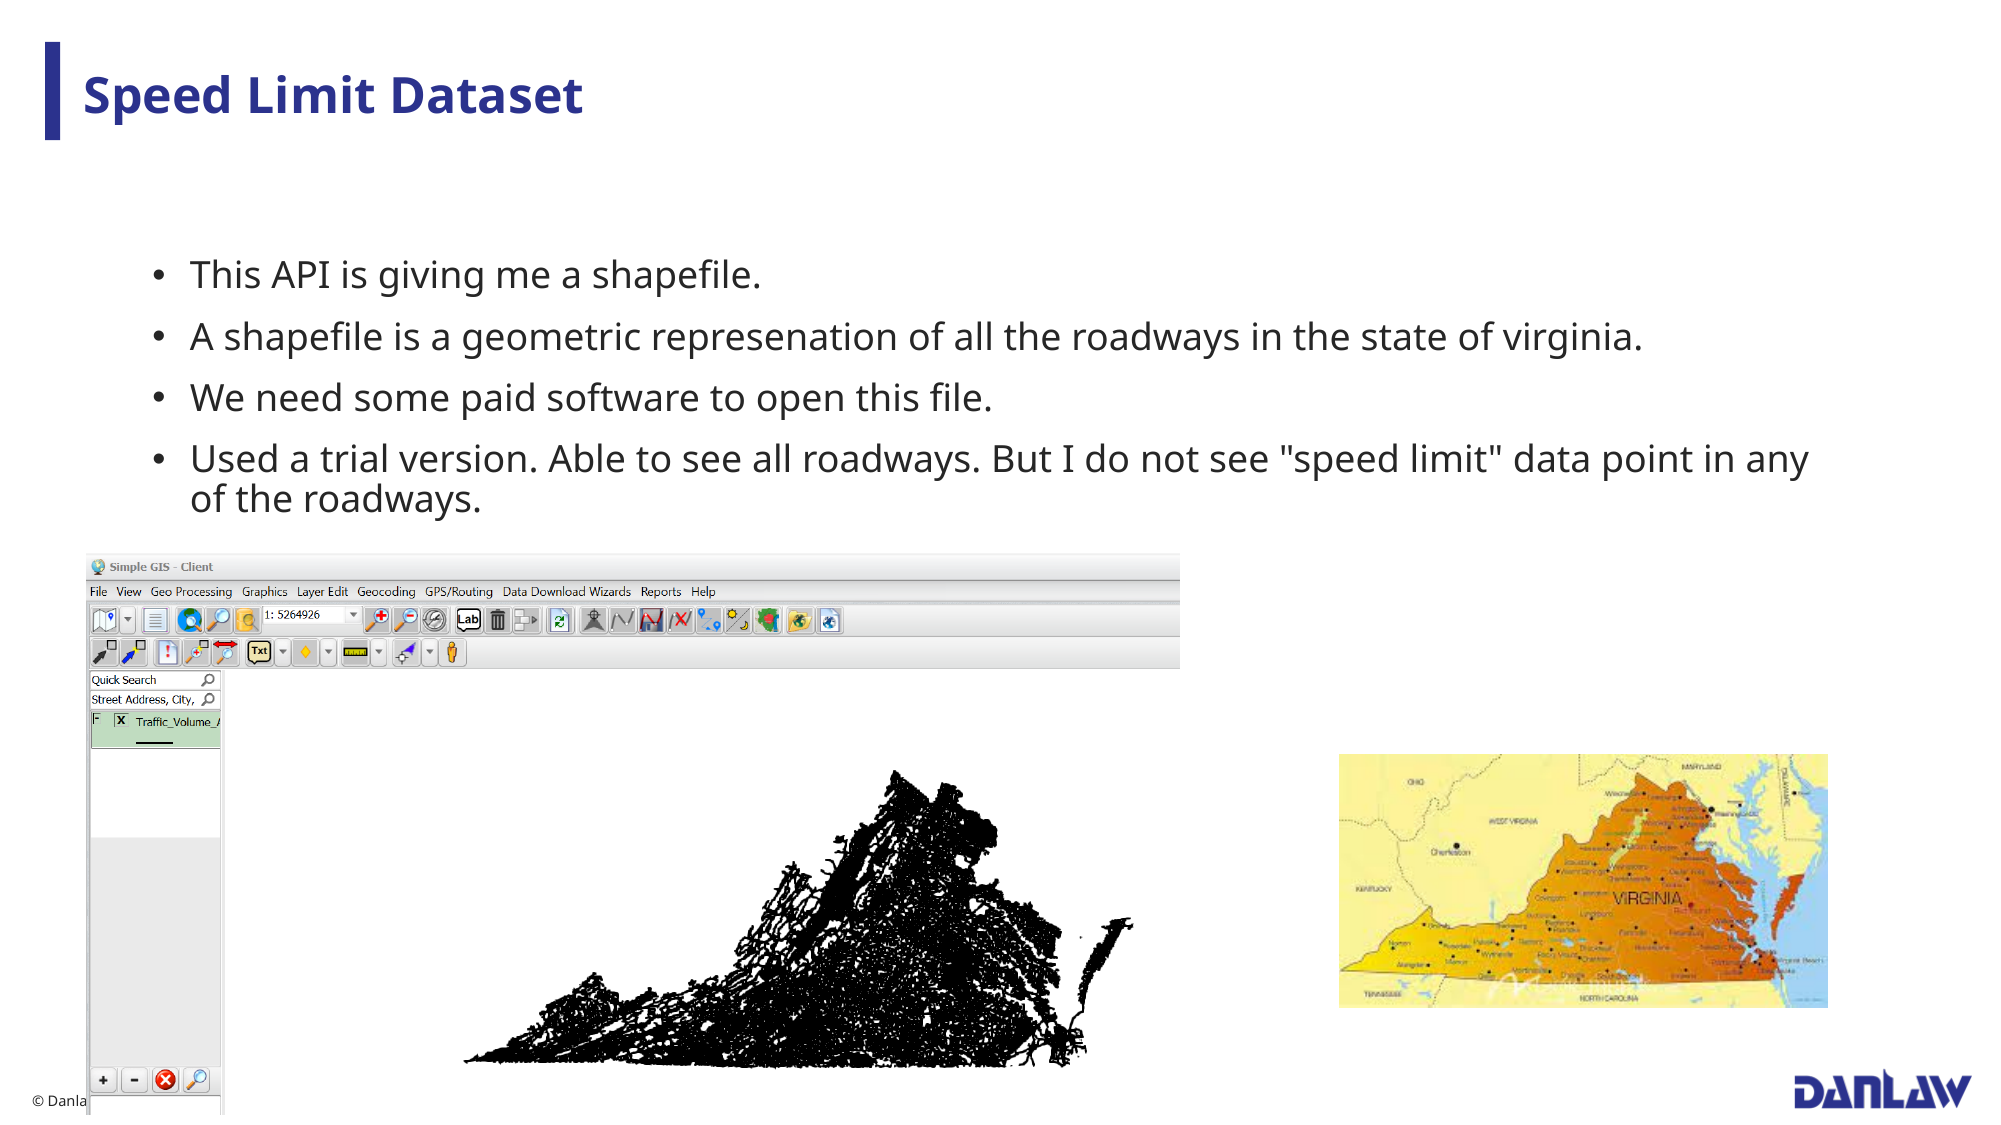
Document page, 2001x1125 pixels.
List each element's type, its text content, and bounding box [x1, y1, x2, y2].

picture [86, 553, 1180, 1115]
picture [1339, 754, 1828, 1008]
list This API is giving me a shapefile. A shapefile is a geometric represenation of all the roadways in the state of virginia. We need some paid software to open this file. Used a trial version. Able to see all roadways. But I do not see "speed limit" data point in any of the roadways. [137, 248, 1863, 1014]
picture [1793, 1067, 1973, 1110]
title Speed Limit Dataset [68, 41, 884, 153]
